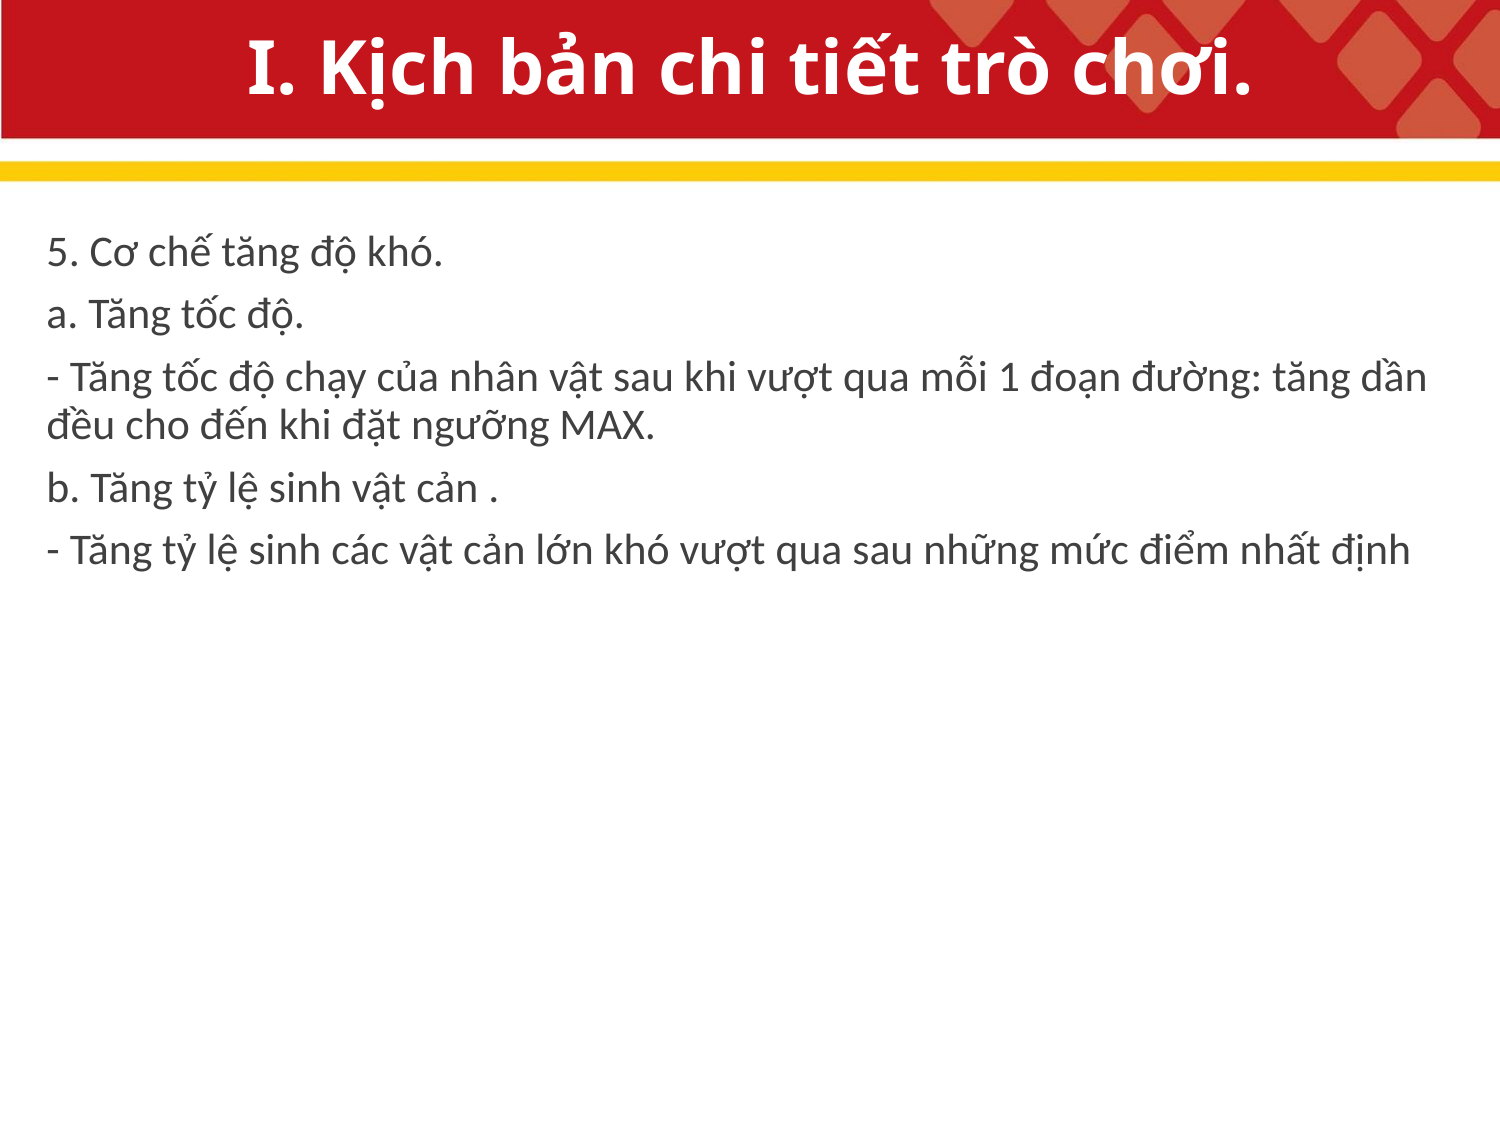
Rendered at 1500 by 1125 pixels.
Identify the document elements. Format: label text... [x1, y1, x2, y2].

list 5. Cơ chế tăng độ khó. a. Tăng tốc độ. - Tăng tốc độ chạy của nhân vật sau khi vượt qua mỗi 1 đoạn đường: tăng dần đều cho đến khi đặt ngưỡng MAX. b. Tăng tỷ lệ sinh vật cản . - Tăng tỷ lệ sinh các vật cản lớn khó vượt qua sau những mức điểm nhất định [31, 220, 1471, 1025]
title I. Kịch bản chi tiết trò chơi. [31, 0, 1471, 141]
picture [0, 0, 1500, 1125]
